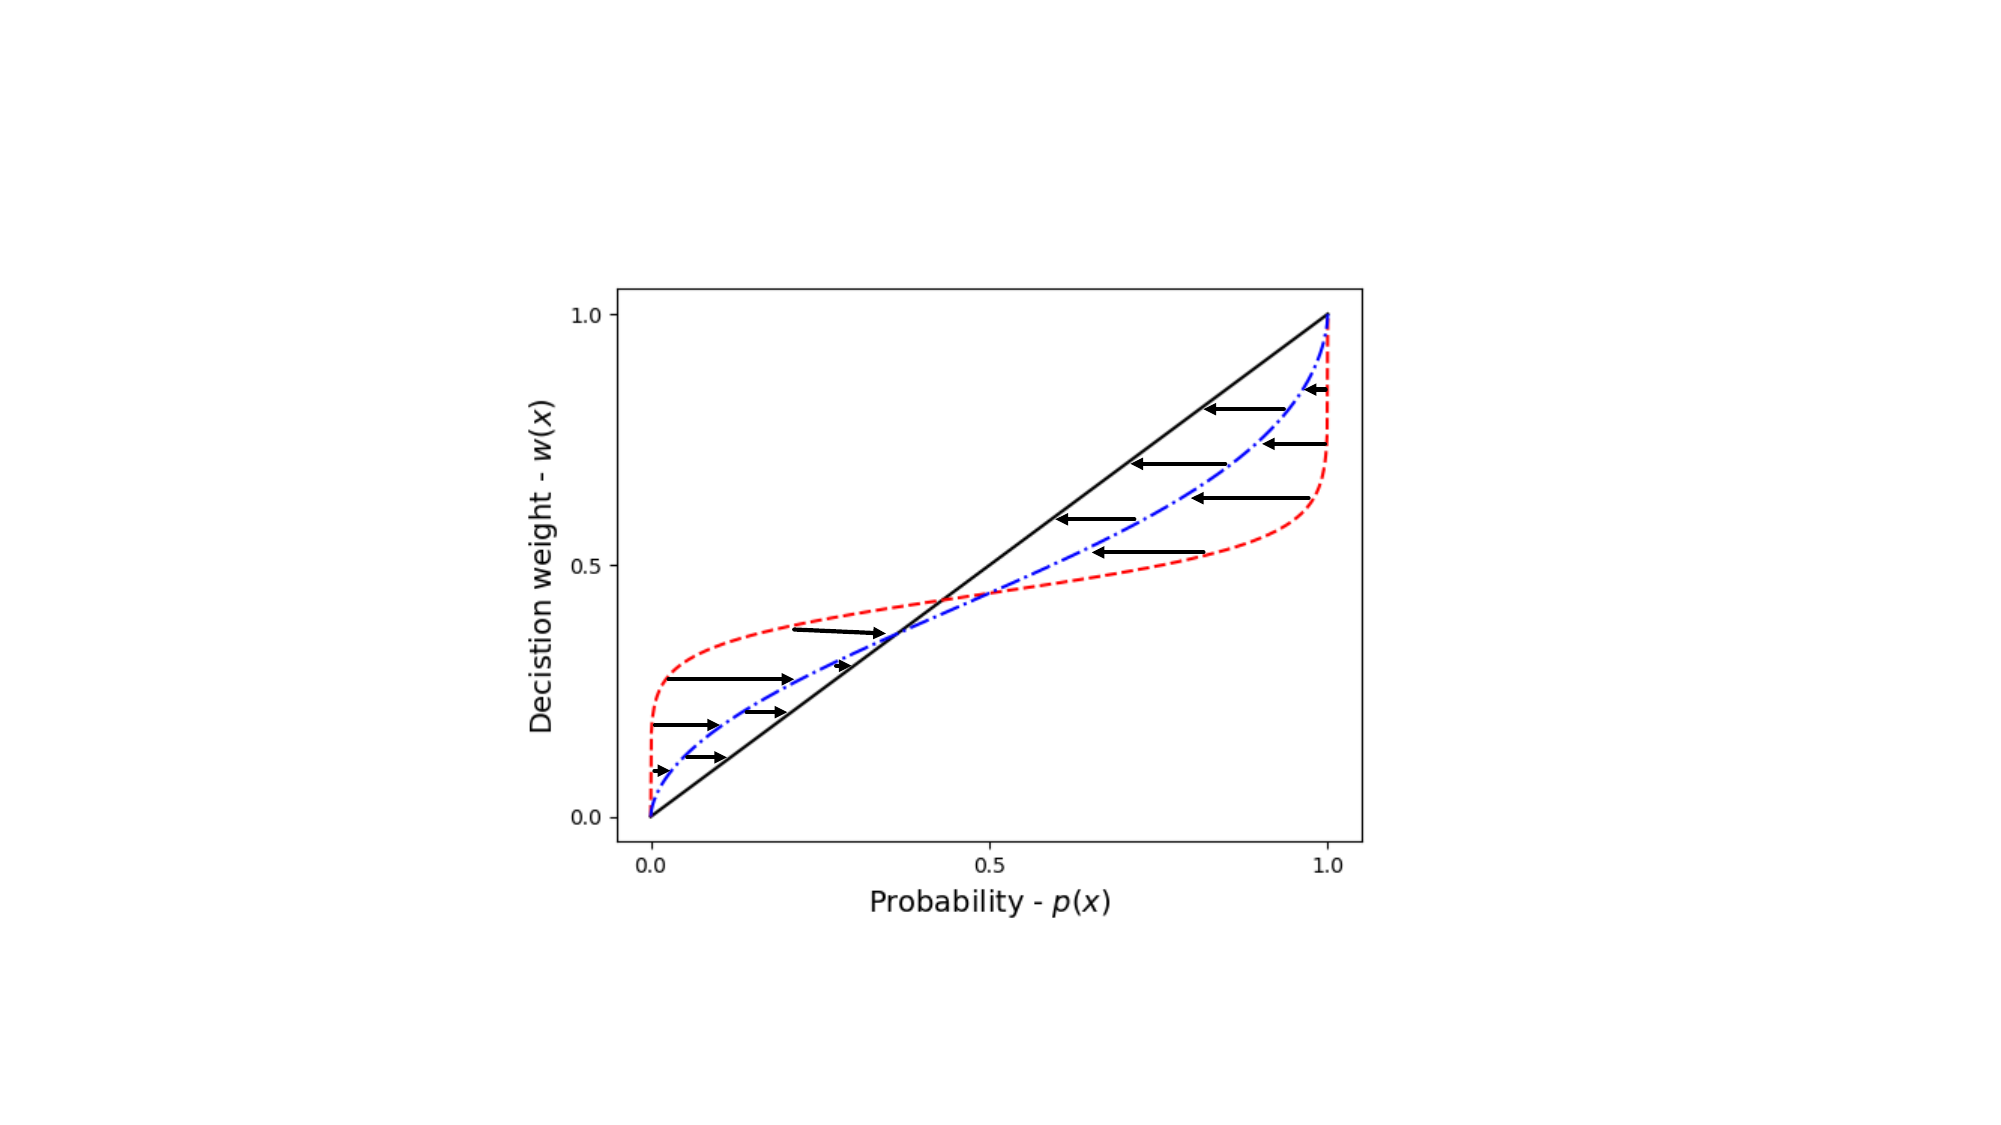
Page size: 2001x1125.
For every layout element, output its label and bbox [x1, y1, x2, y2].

text_box [497, 203, 1458, 921]
